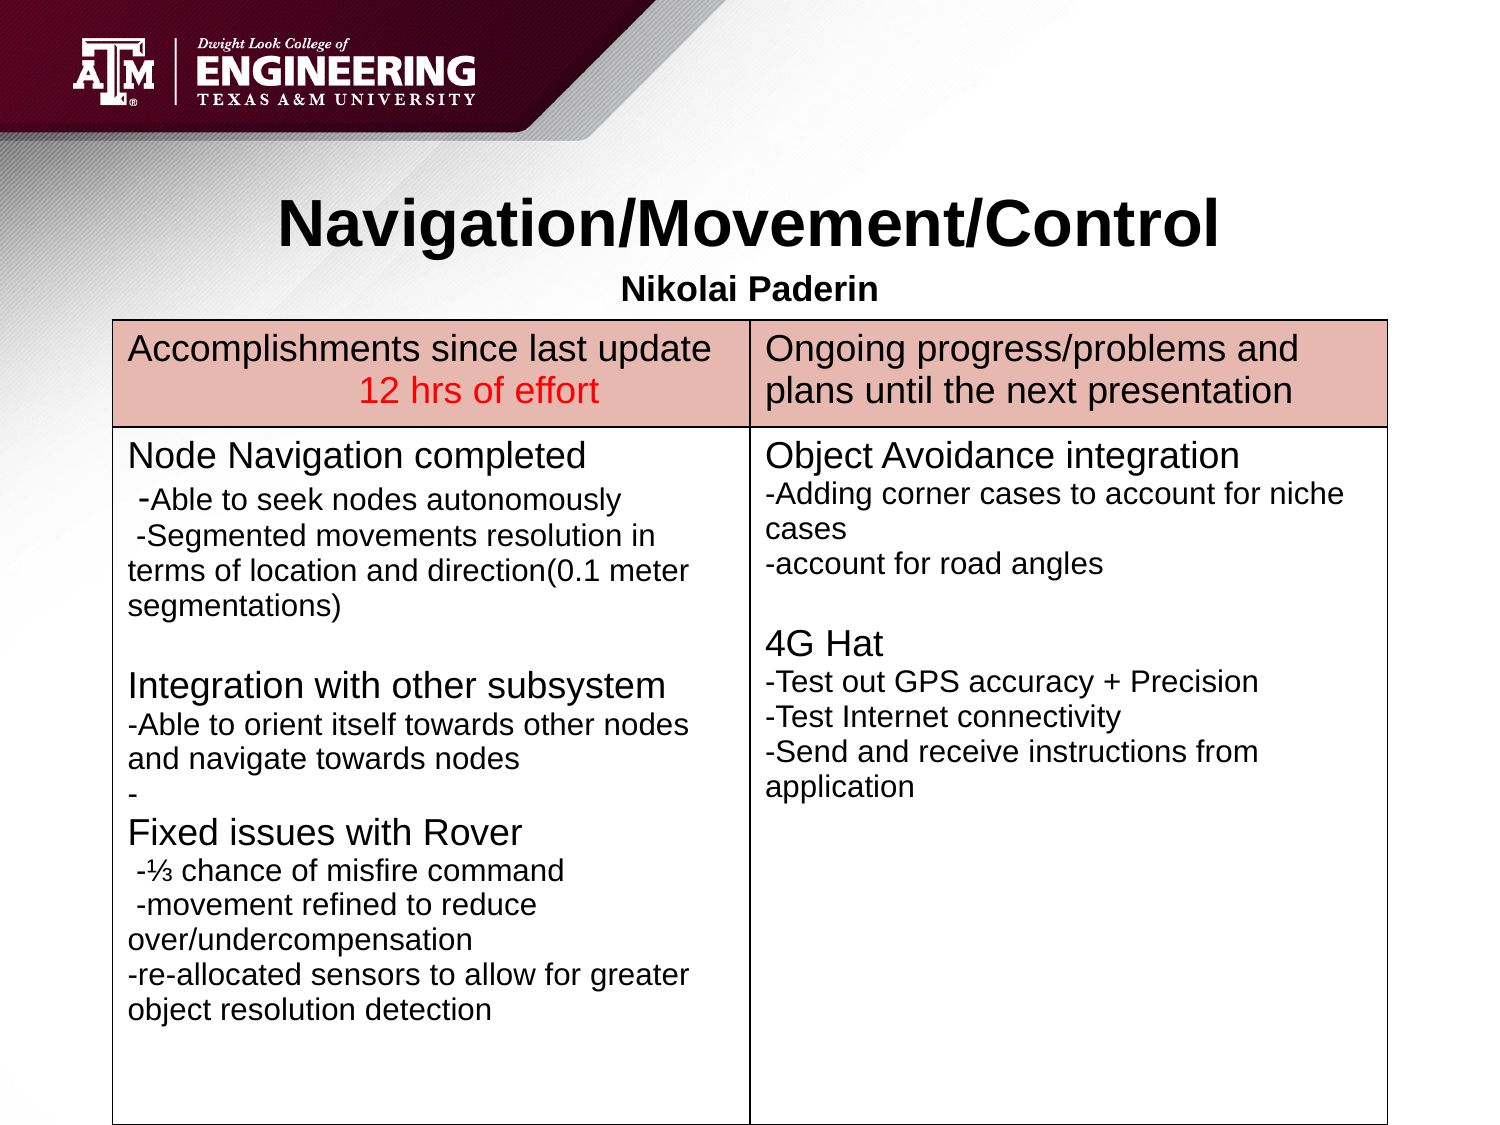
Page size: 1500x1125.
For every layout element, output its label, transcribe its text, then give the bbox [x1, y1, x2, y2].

table_header Ongoing progress/problems and plans until the next presentation [751, 321, 1387, 426]
picture [0, 0, 1500, 1125]
table_cell Node Navigation completed -Able to seek nodes autonomously -Segmented movements resolution in terms of location and direction(0.1 meter segmentations) Integration with other subsystem -Able to orient itself towards other nodes and navigate towards nodes - Fixed issues with Rover -⅓ chance of misfire command -movement refined to reduce over/undercompensation -re-allocated sensors to allow for greater object resolution detection [113, 428, 749, 1124]
title Navigation/Movement/Control Nikolai Paderin [75, 172, 1425, 304]
table_header Accomplishments since last update 12 hrs of effort [113, 321, 749, 426]
table_cell Object Avoidance integration -Adding corner cases to account for niche cases -account for road angles 4G Hat -Test out GPS accuracy + Precision -Test Internet connectivity -Send and receive instructions from application [751, 428, 1387, 1124]
